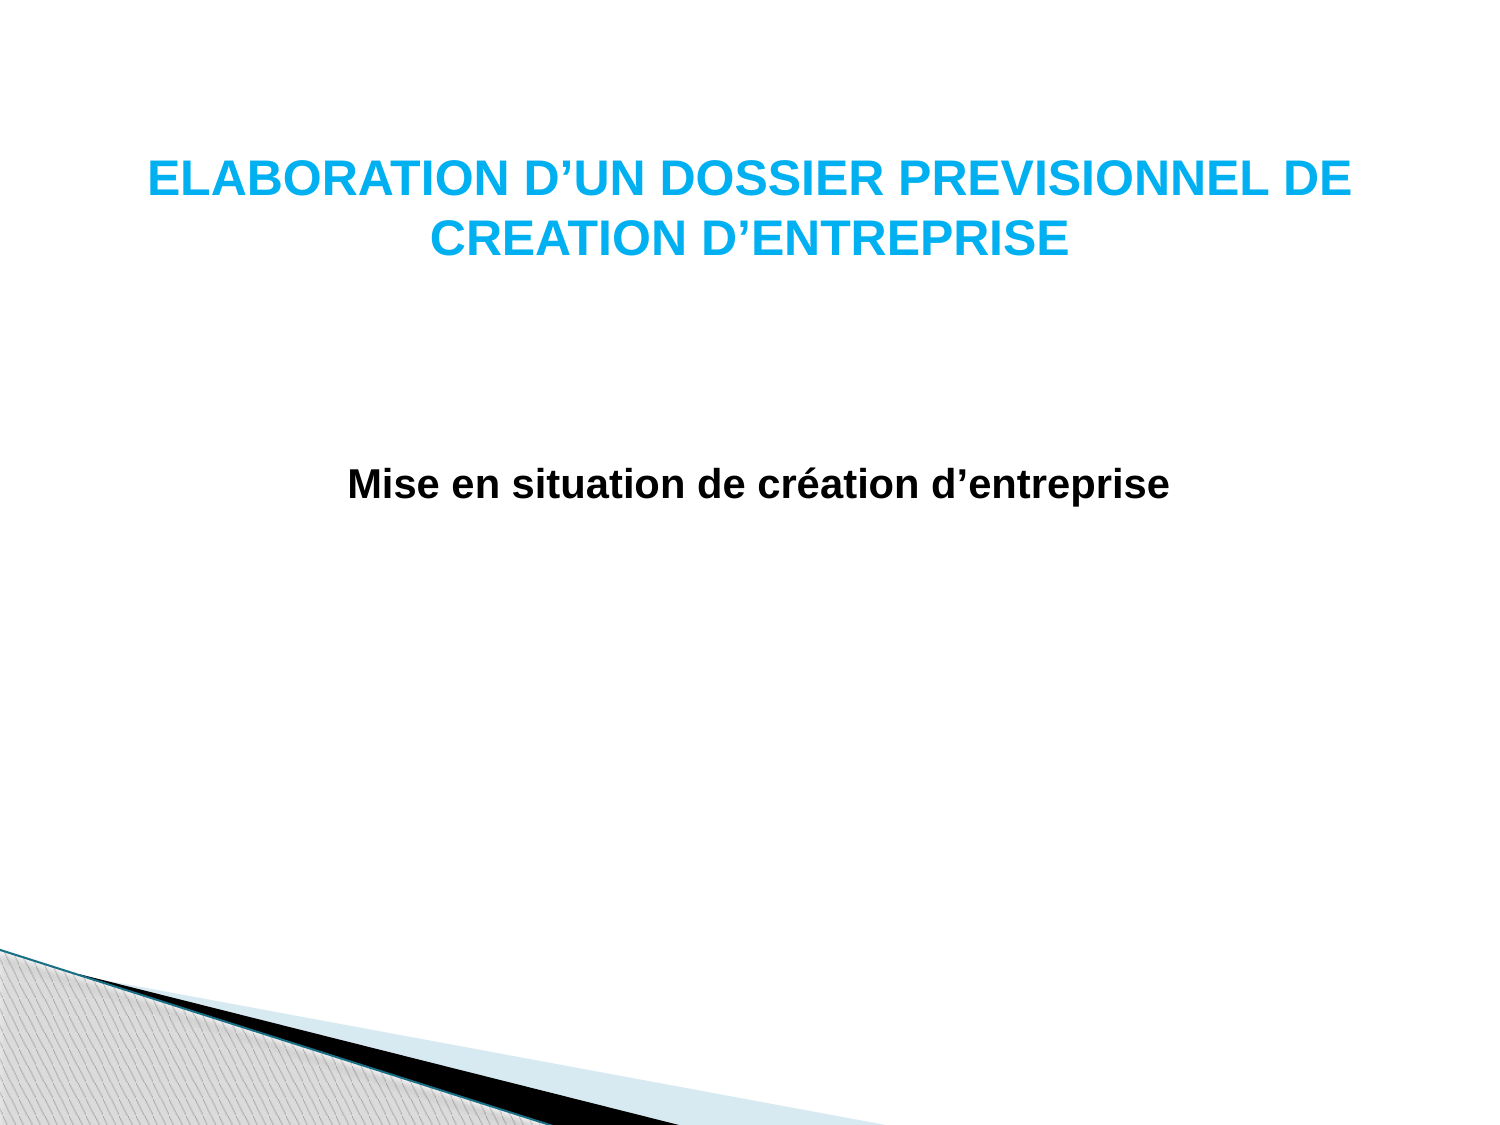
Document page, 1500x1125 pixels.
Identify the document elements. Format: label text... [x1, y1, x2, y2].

list Mise en situation de création d’entreprise [75, 373, 1425, 986]
title ELABORATION D’UN DOSSIER PREVISIONNEL DE CREATION D’ENTREPRISE [75, 45, 1425, 367]
